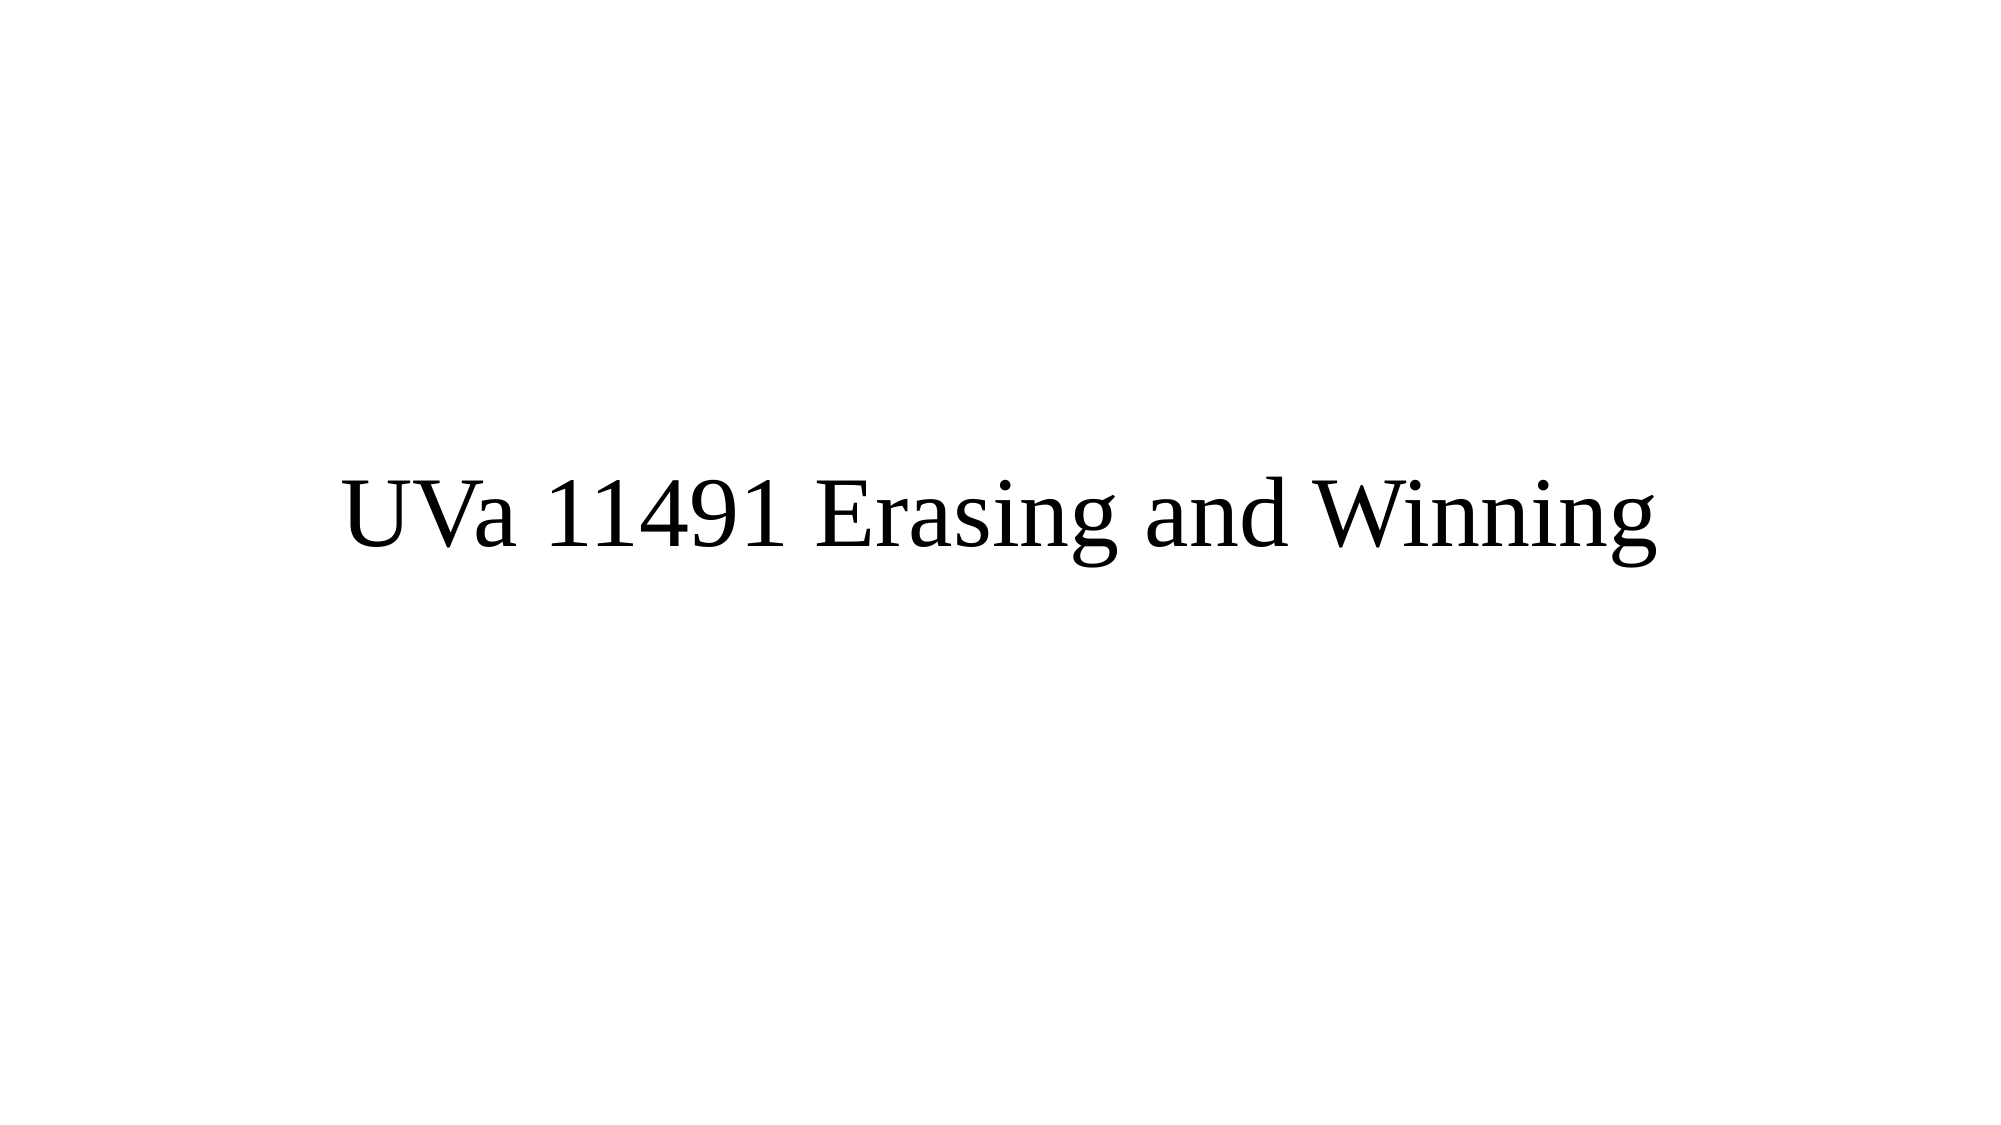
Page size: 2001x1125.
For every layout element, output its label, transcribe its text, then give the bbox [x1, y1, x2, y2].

title UVa 11491 Erasing and Winning [249, 184, 1750, 576]
